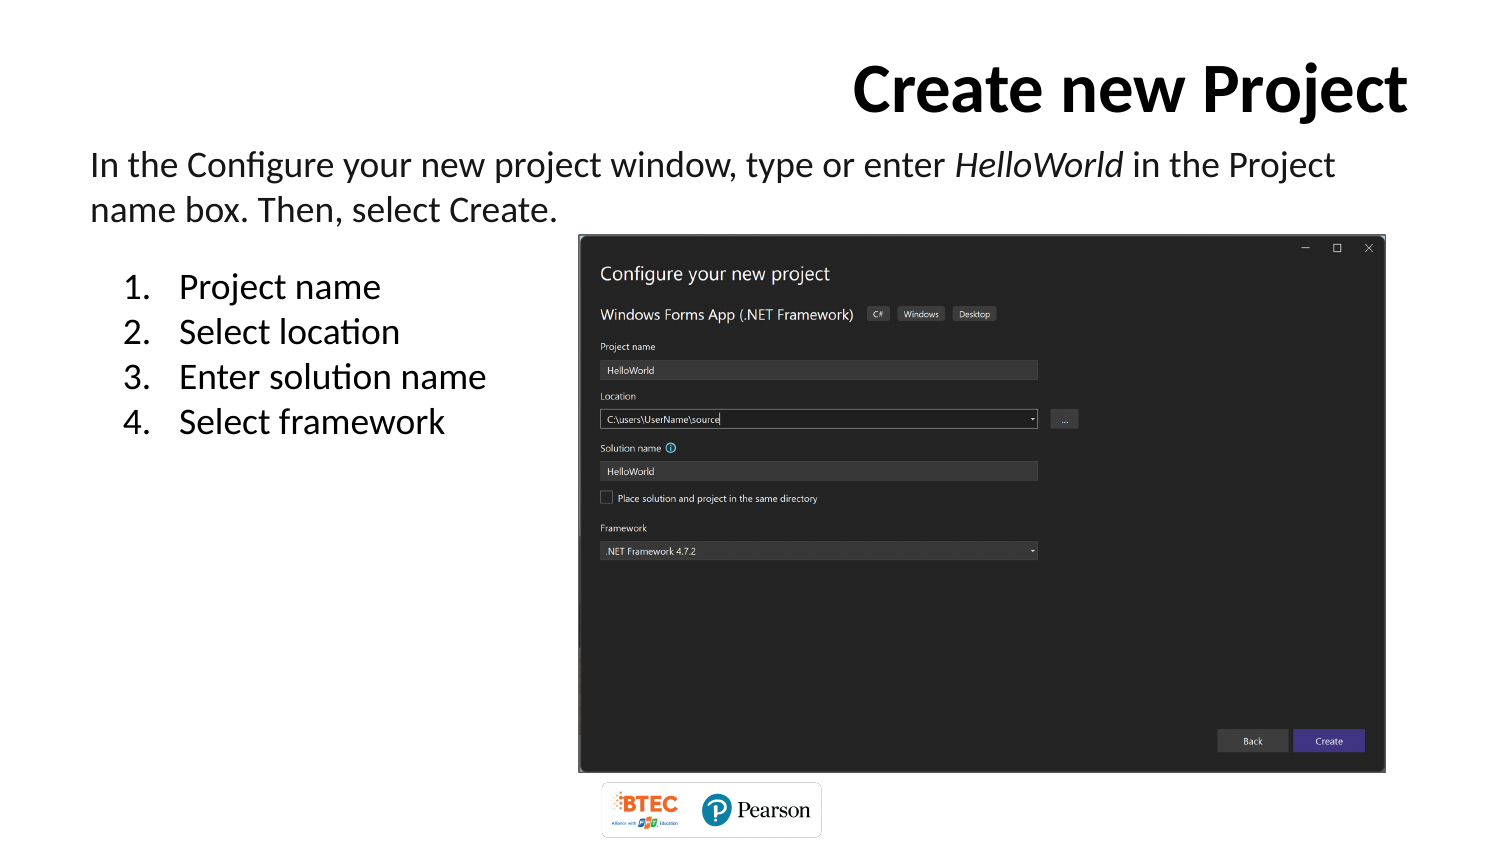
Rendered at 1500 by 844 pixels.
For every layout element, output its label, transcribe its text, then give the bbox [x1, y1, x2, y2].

text_box In the Configure your new project window, type or enter HelloWorld in the Project name box. Then, select Create. [74, 125, 1425, 246]
text_box Project name Select location Enter solution name Select framework [89, 246, 527, 457]
title Create new Project [75, 33, 1425, 125]
picture [577, 234, 1386, 774]
picture [597, 778, 826, 842]
